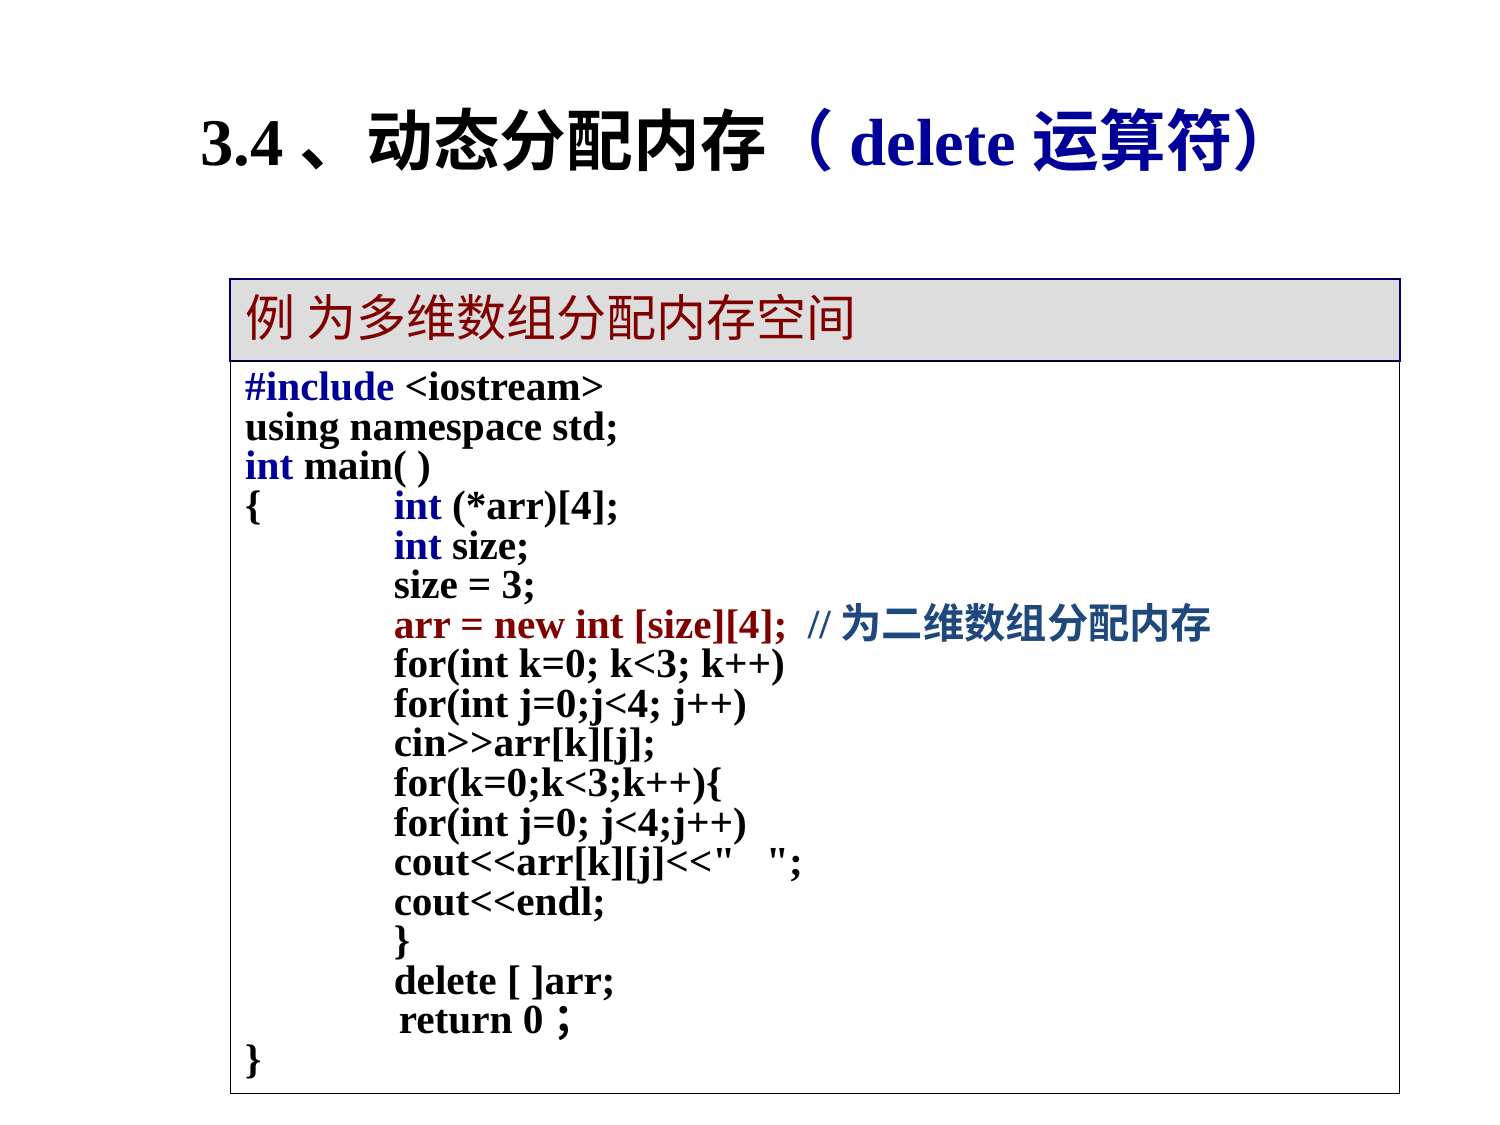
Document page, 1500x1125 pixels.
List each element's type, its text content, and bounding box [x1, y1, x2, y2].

list #include <iostream> using namespace std; int main( ) { int (*arr)[4]; int size; size = 3; arr = new int [size][4]; //为二维数组分配内存 for(int k=0; k<3; k++) for(int j=0;j<4; j++) cin>>arr[k][j]; for(k=0;k<3;k++){ for(int j=0; j<4;j++) cout<<arr[k][j]<<" "; cout<<endl; } delete [ ]arr; return 0； } [230, 361, 1400, 1094]
title 3.4、动态分配内存（delete运算符） [75, 45, 1425, 233]
text_box 例 为多维数组分配内存空间 [230, 278, 1400, 361]
